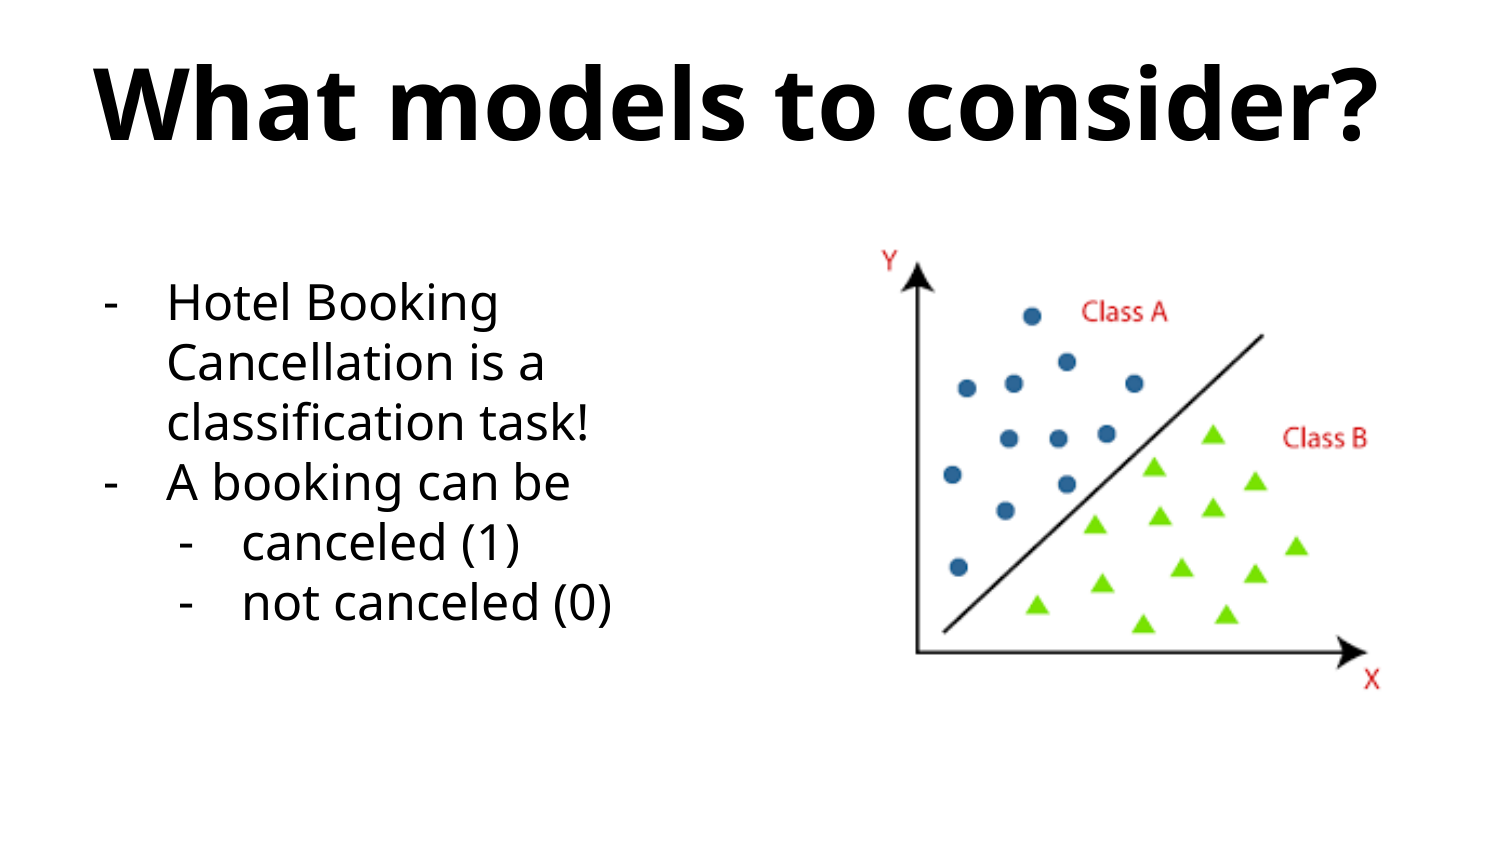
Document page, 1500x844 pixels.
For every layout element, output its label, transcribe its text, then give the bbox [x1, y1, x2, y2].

text_box Hotel Booking Cancellation is a classification task! A booking can be canceled (1) not canceled (0) [76, 255, 801, 646]
text_box What models to consider? [47, 25, 1453, 176]
picture [873, 242, 1390, 698]
